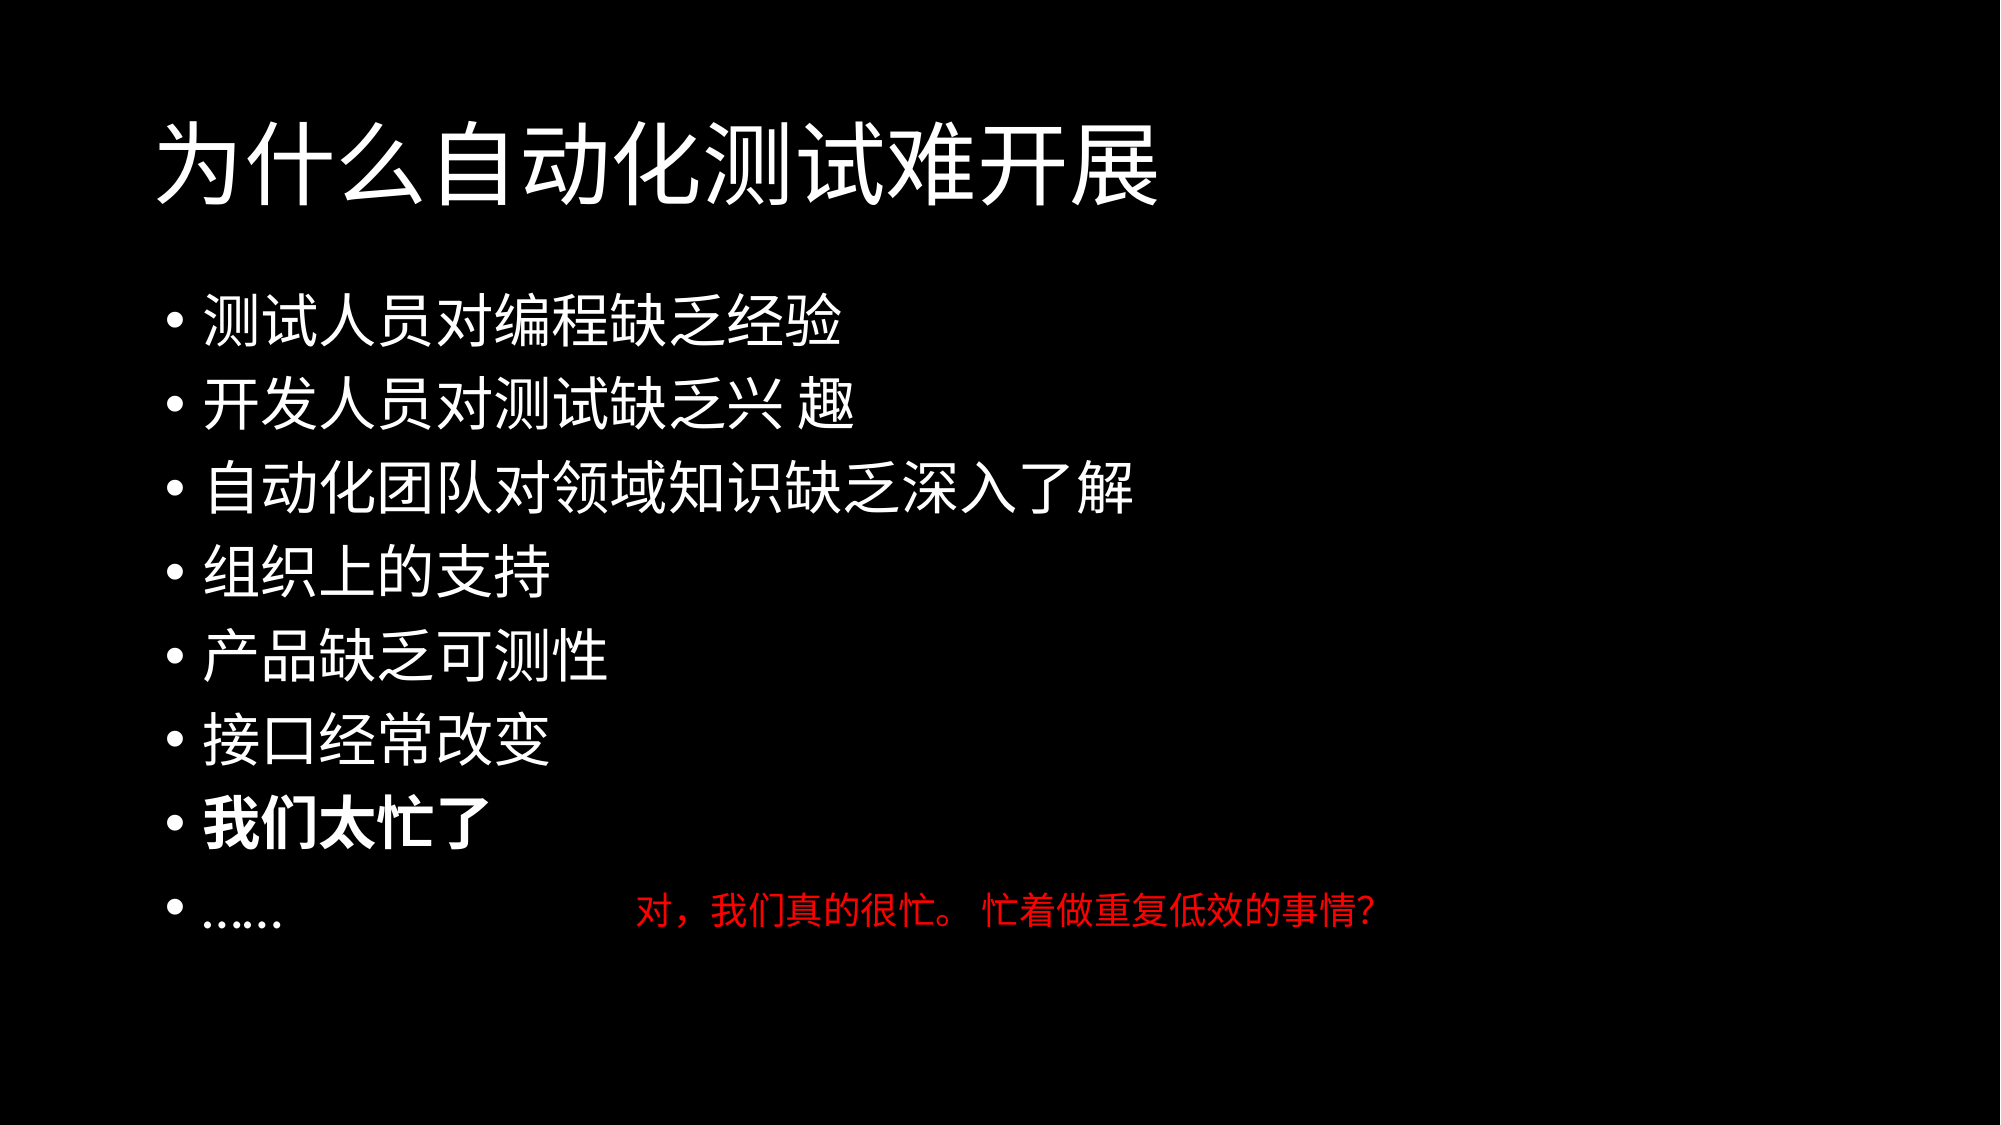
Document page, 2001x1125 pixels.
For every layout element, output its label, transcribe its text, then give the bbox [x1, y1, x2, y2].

text_box 对，我们真的很忙。 忙着做重复低效的事情？ [620, 879, 1467, 939]
title 为什么自动化测试难开展 [137, 59, 1863, 278]
list 测试人员对编程缺乏经验 开发人员对测试缺乏兴 趣 自动化团队对领域知识缺乏深入了解 组织上的支持 产品缺乏可测性 接口经常改变 我们太忙了 …… [149, 284, 1849, 1036]
